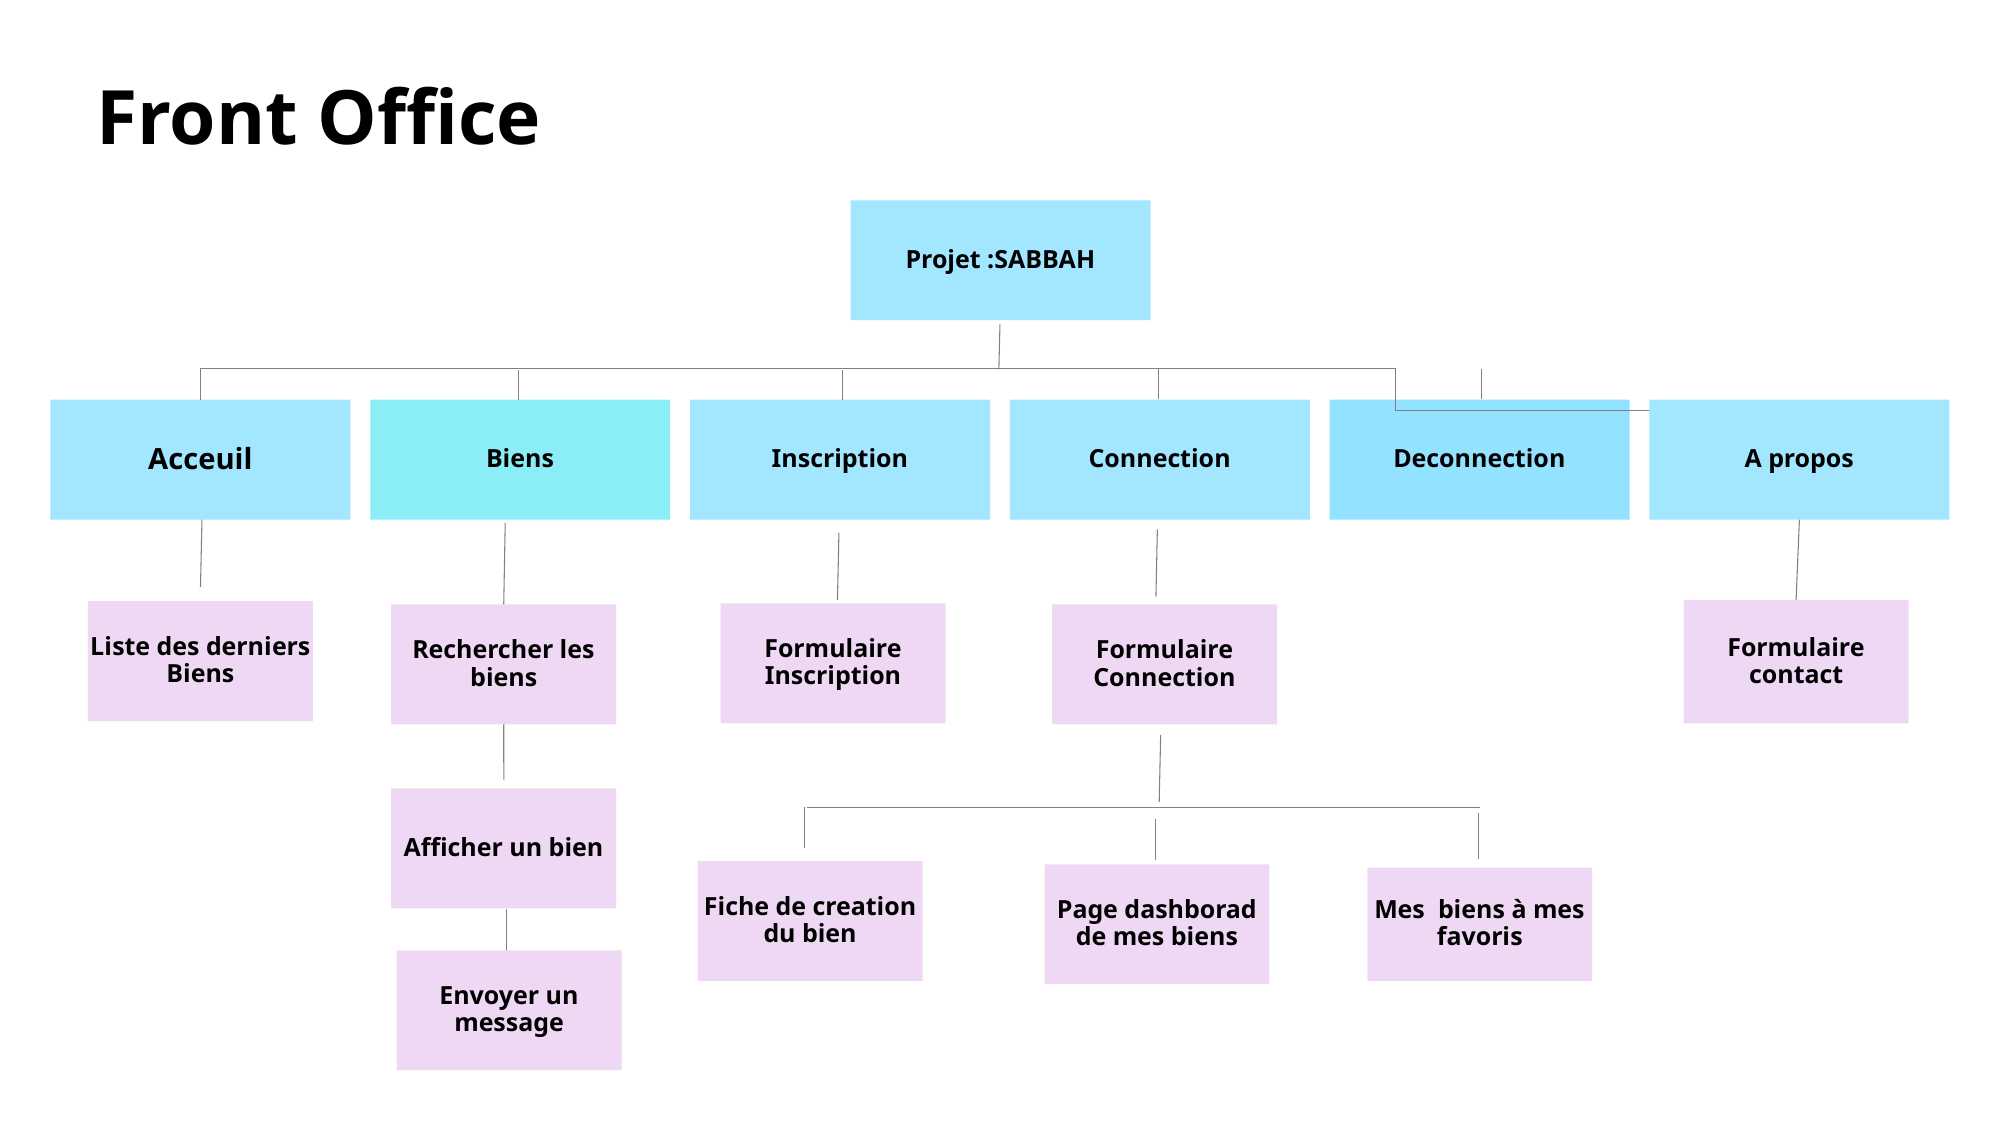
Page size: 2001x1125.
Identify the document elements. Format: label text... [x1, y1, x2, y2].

text_box Projet :SABBAH [850, 199, 1152, 321]
text_box Formulaire Inscription [720, 602, 947, 724]
title Front Office [81, 50, 843, 191]
text_box Inscription [689, 400, 991, 521]
text_box Biens [369, 400, 671, 521]
text_box Connection [1009, 411, 1311, 521]
text_box Afficher un bien [390, 787, 617, 909]
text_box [987, 368, 1804, 411]
text_box Formulaire contact [1683, 599, 1910, 724]
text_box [200, 368, 987, 400]
text_box Page dashborad de mes biens [1043, 863, 1270, 985]
text_box Deconnection [1329, 411, 1631, 521]
text_box Mes biens à mes favoris [1366, 866, 1593, 982]
text_box Acceuil [49, 399, 351, 521]
text_box Rechercher les biens [390, 603, 617, 725]
text_box Fiche de creation du bien [697, 860, 924, 982]
text_box Envoyer un message [396, 949, 623, 1071]
text_box Liste des derniers Biens [87, 600, 314, 722]
text_box A propos [1648, 399, 1950, 521]
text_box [1796, 519, 1800, 600]
text_box Formulaire Connection [1051, 603, 1278, 725]
